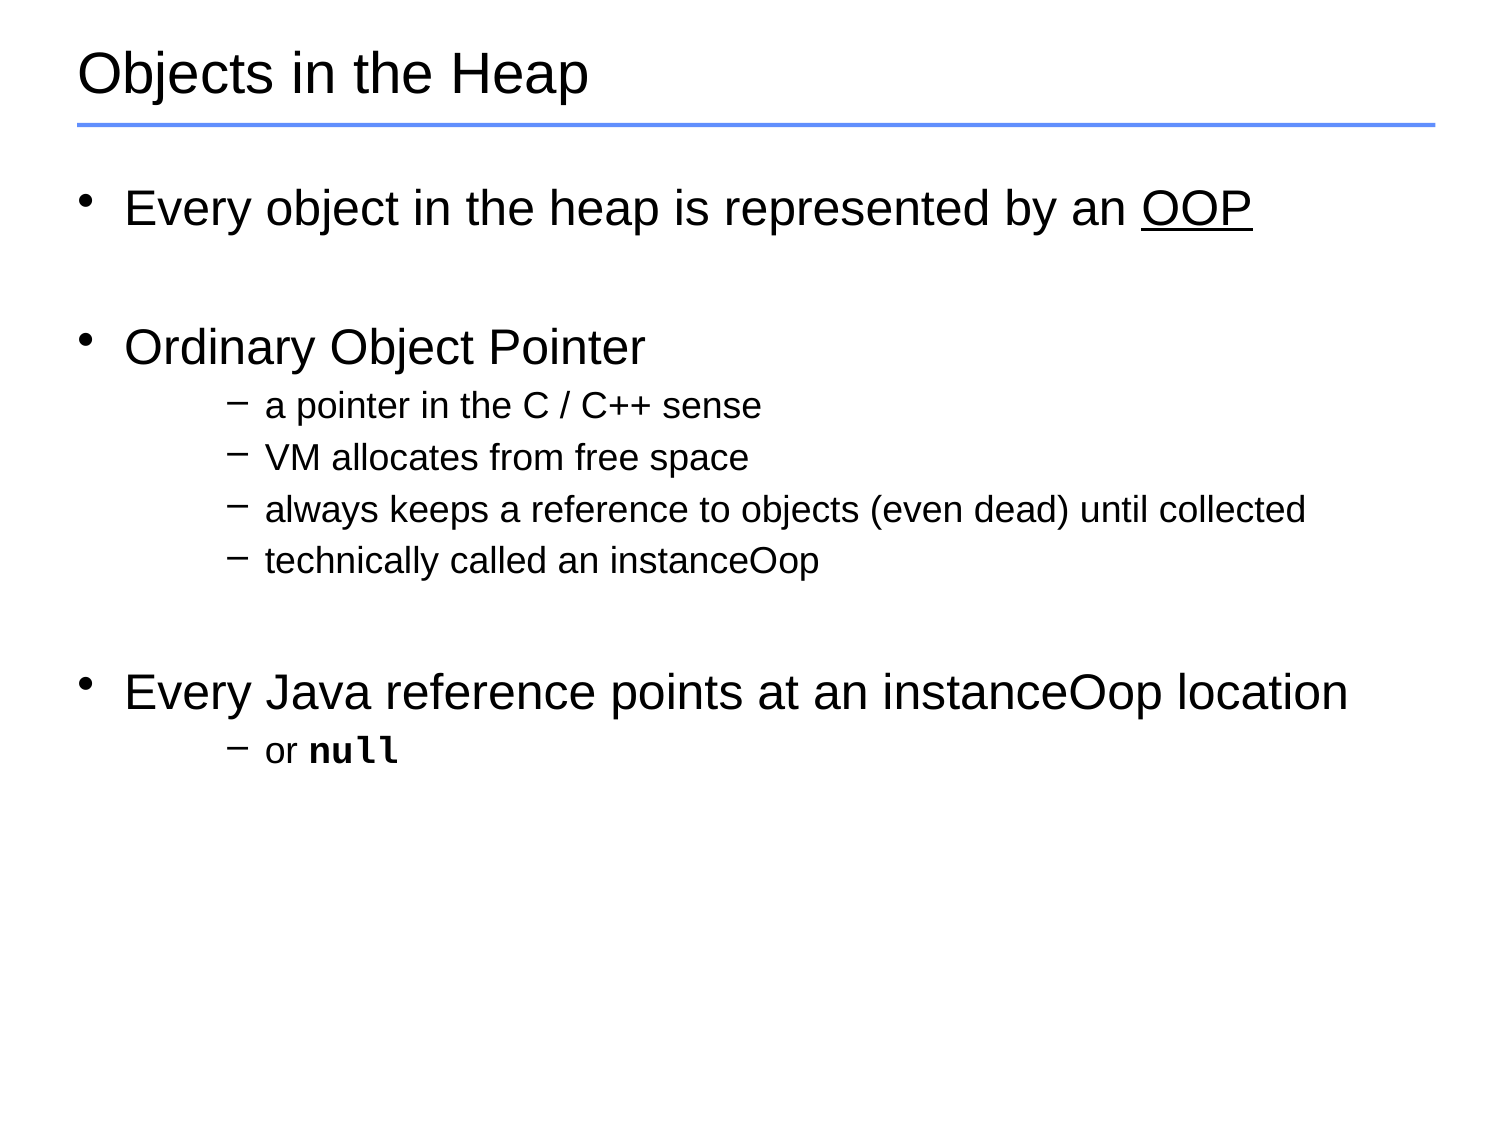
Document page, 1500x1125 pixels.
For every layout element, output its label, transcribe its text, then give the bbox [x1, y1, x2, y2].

list Every object in the heap is represented by an OOP Ordinary Object Pointer a pointer in the C / C++ sense VM allocates from free space always keeps a reference to objects (even dead) until collected technically called an instanceOop Every Java reference points at an instanceOop location or null [62, 174, 1438, 1100]
title Objects in the Heap [62, 37, 1438, 113]
